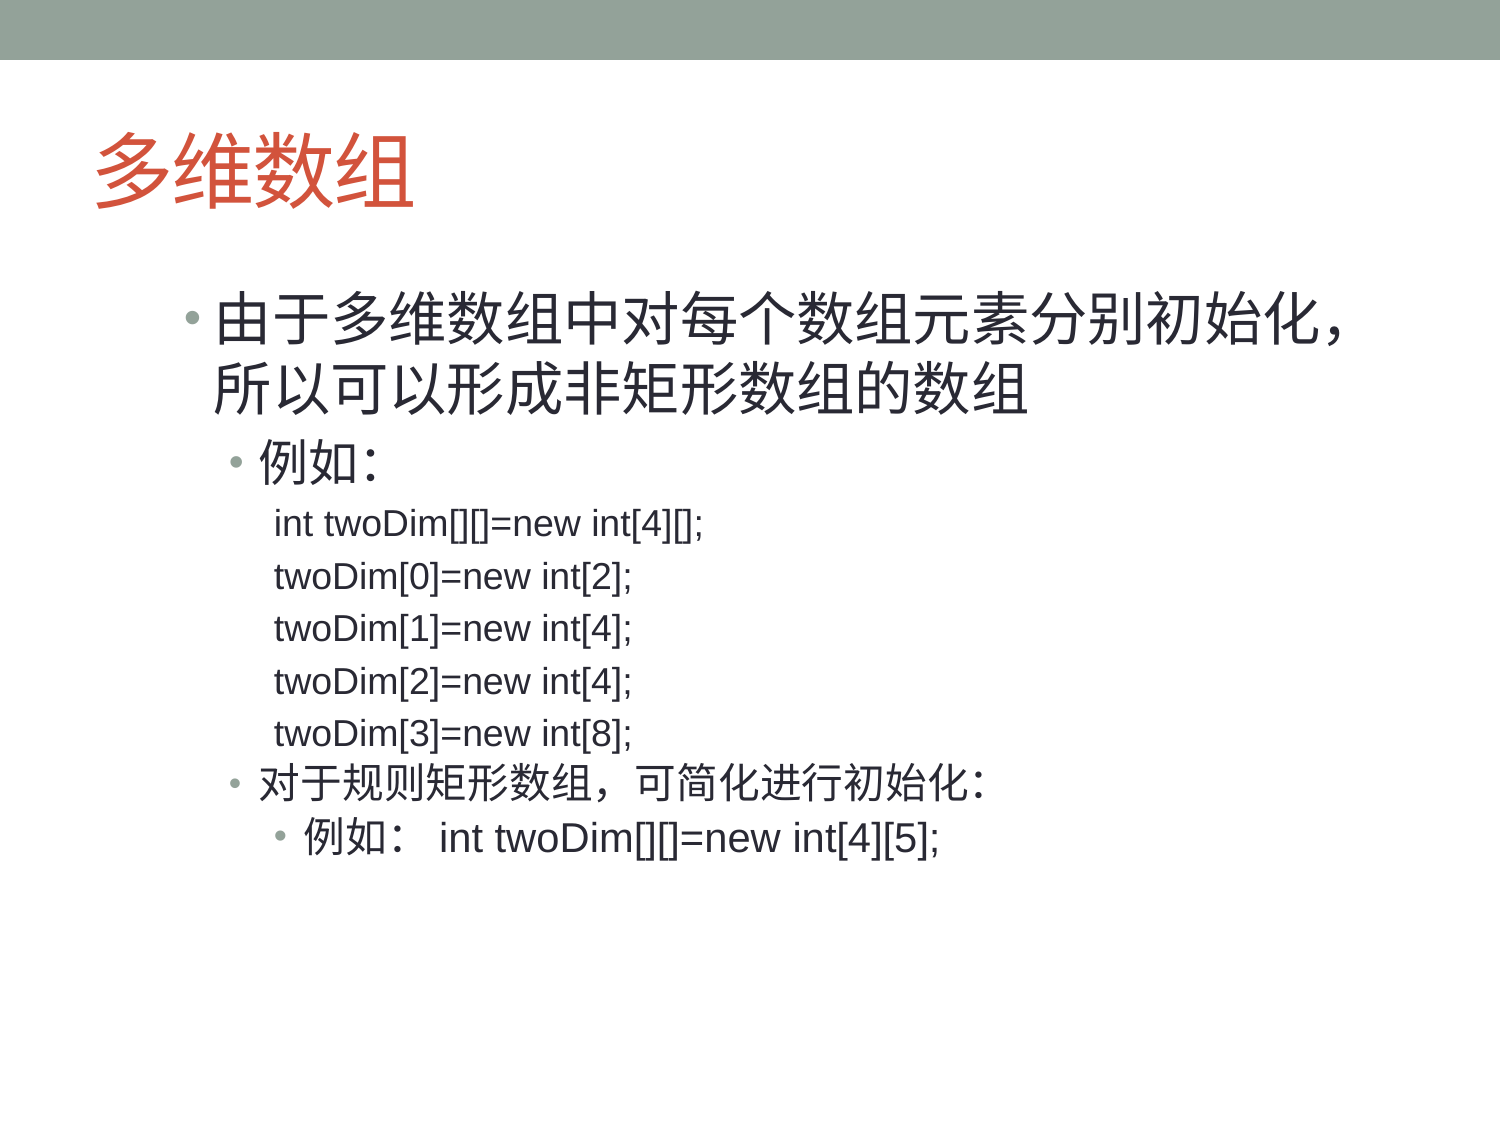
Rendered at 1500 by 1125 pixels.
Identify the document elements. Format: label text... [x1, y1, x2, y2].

title 多维数组 [75, 87, 1425, 250]
list 由于多维数组中对每个数组元素分别初始化，所以可以形成非矩形数组的数组 例如： int twoDim[][]=new int[4][]; twoDim[0]=new int[2]; twoDim[1]=new int[4]; twoDim[2]=new int[4]; twoDim[3]=new int[8]; 对于规则矩形数组，可简化进行初始化： 例如：int twoDim[][]=new int[4][5]; [168, 274, 1370, 958]
